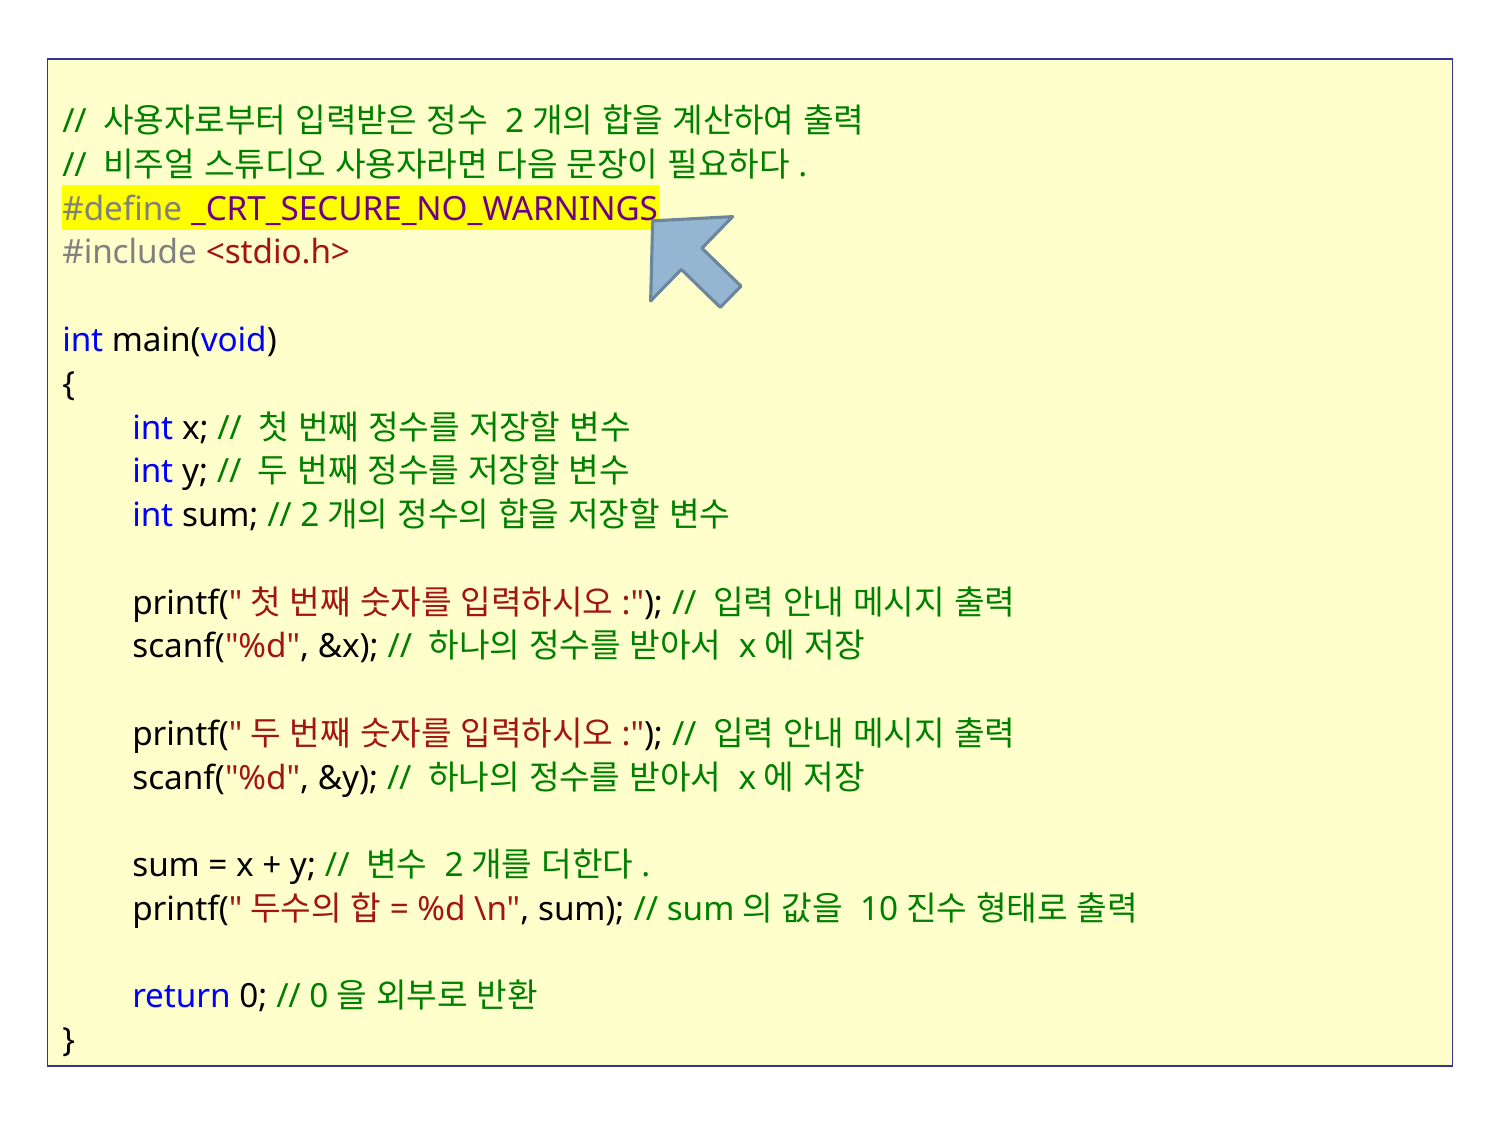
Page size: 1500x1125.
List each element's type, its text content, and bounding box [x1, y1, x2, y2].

list // 사용자로부터 입력받은 정수 2개의 합을 계산하여 출력 // 비주얼 스튜디오 사용자라면 다음 문장이 필요하다. #define _CRT_SECURE_NO_WARNINGS #include <stdio.h> int main(void) { int x; // 첫 번째 정수를 저장할 변수 int y; // 두 번째 정수를 저장할 변수 int sum; // 2개의 정수의 합을 저장할 변수 printf("첫 번째 숫자를 입력하시오:"); // 입력 안내 메시지 출력 scanf("%d", &x); // 하나의 정수를 받아서 x에 저장 printf("두 번째 숫자를 입력하시오:"); // 입력 안내 메시지 출력 scanf("%d", &y); // 하나의 정수를 받아서 x에 저장 sum = x + y; // 변수 2개를 더한다. printf("두수의 합= %d \n", sum); // sum의 값을 10진수 형태로 출력 return 0; // 0을 외부로 반환 } [47, 59, 1453, 1066]
text_box [649, 215, 743, 309]
